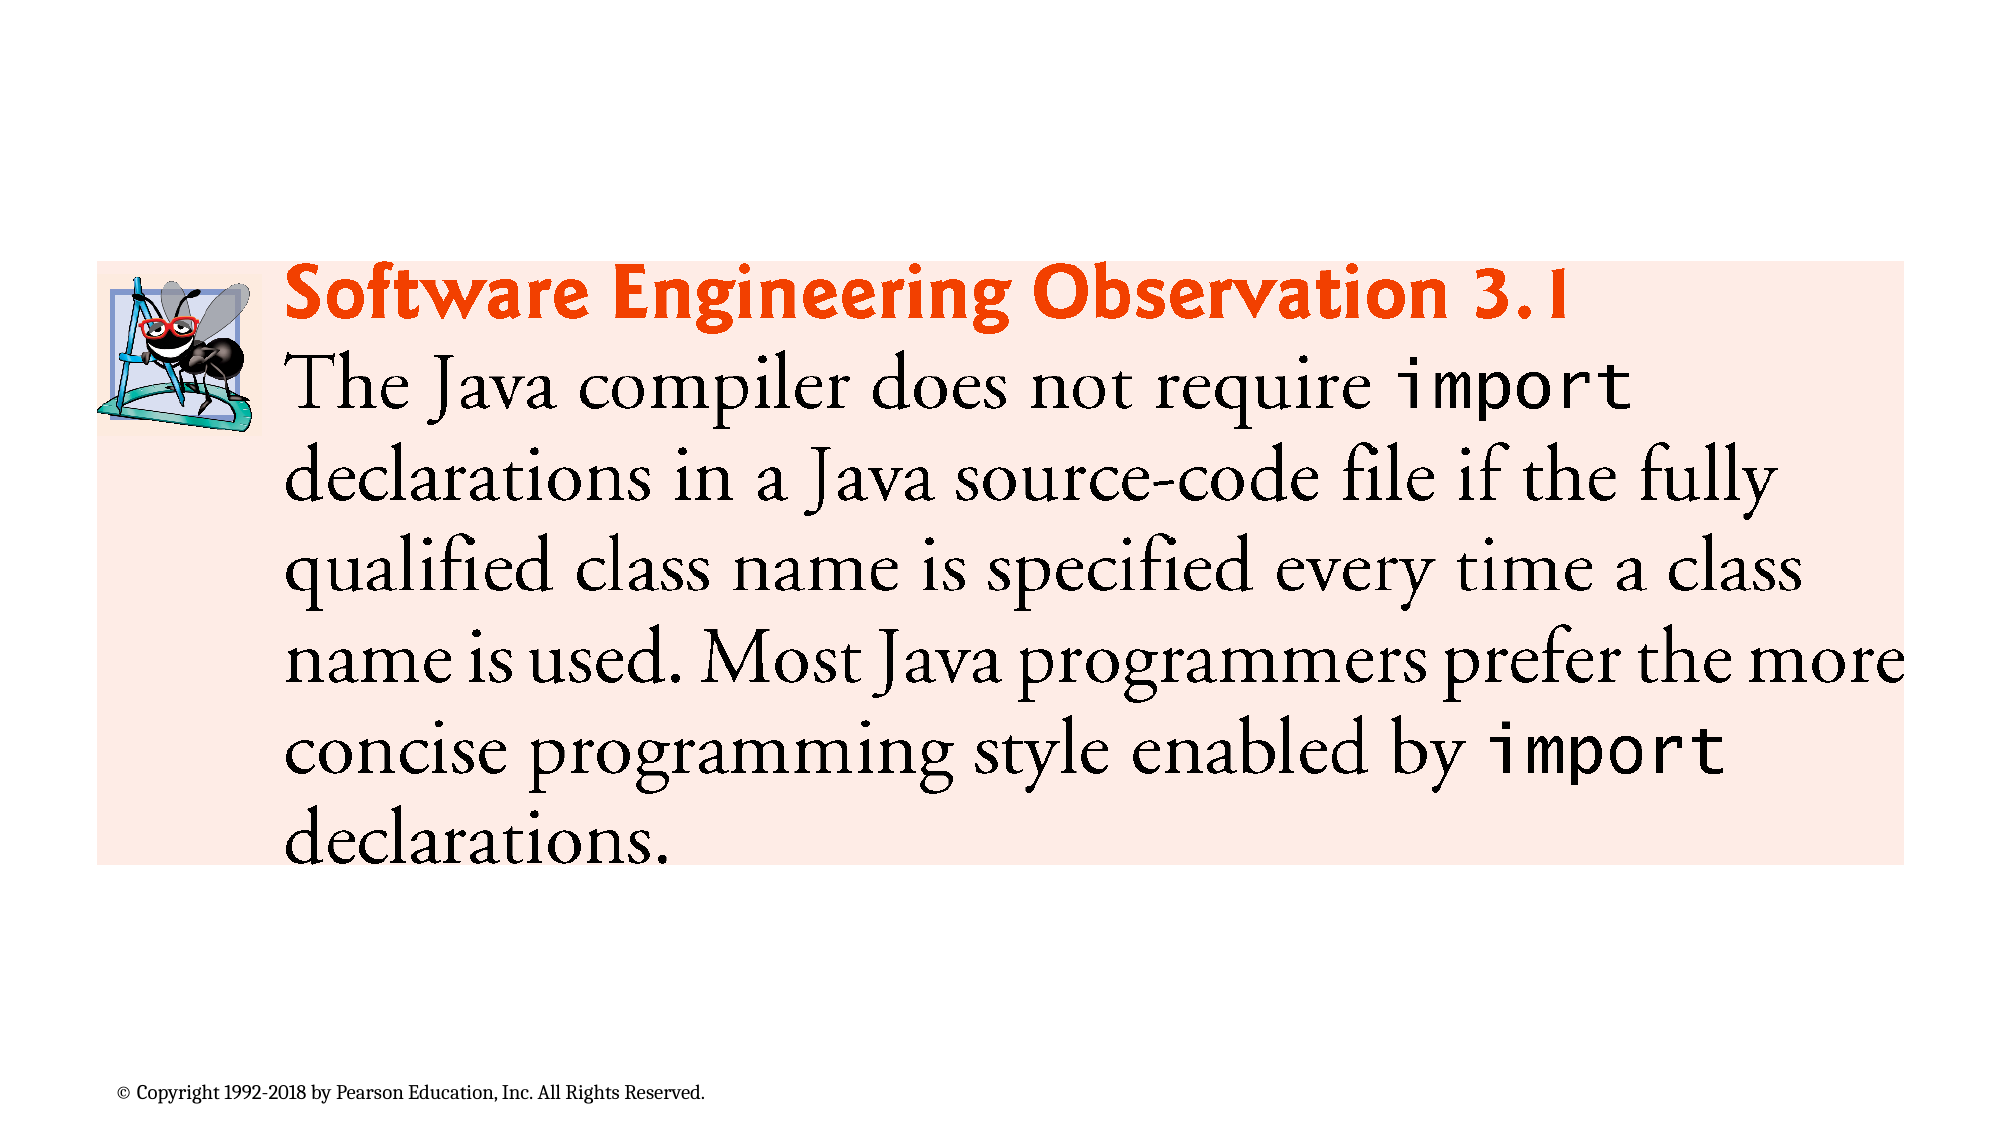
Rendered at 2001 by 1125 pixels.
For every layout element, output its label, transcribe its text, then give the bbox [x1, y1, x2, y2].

footer © Copyright 1992-2018 by Pearson Education, Inc. All Rights Reserved. [99, 1051, 1473, 1112]
picture [0, 164, 2000, 961]
